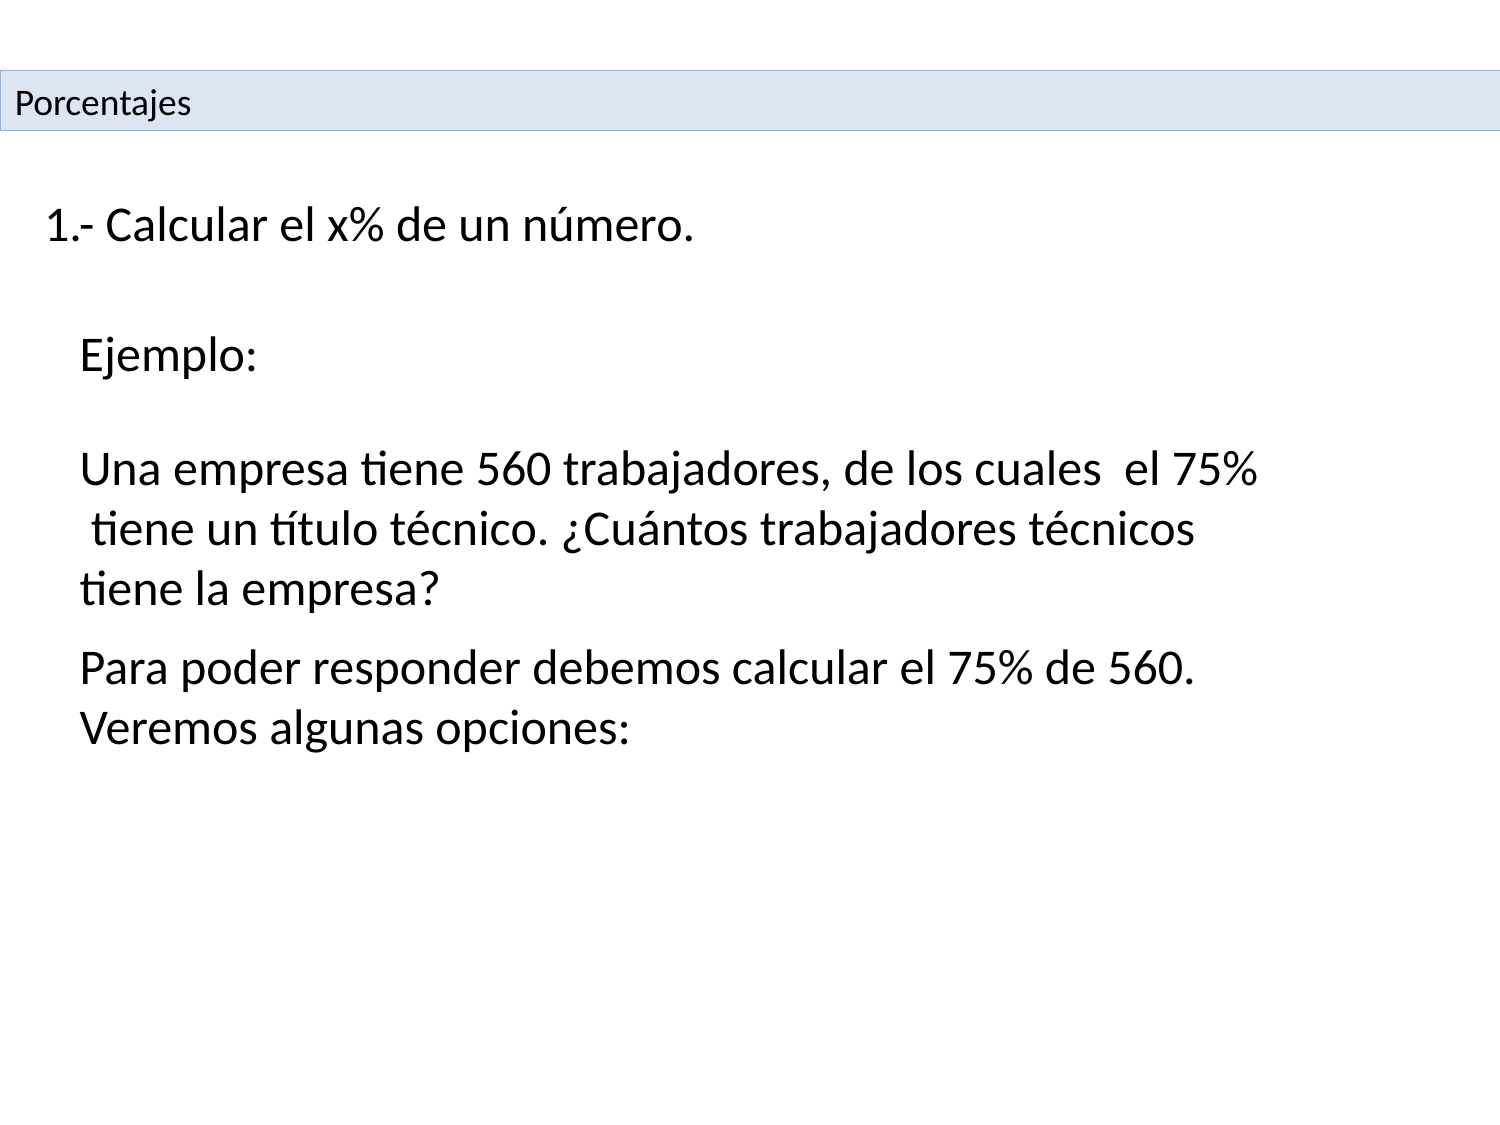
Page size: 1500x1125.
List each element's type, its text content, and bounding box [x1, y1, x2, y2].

text_box Ejemplo: [64, 314, 1282, 390]
text_box Porcentajes [0, 70, 1500, 130]
text_box Para poder responder debemos calcular el 75% de 560. Veremos algunas opciones: [64, 627, 1282, 763]
text_box Una empresa tiene 560 trabajadores, de los cuales el 75% tiene un título técnico. ¿Cuántos trabajadores técnicos tiene la empresa? [64, 427, 1282, 623]
text_box 1.- Calcular el x% de un número. [29, 184, 1247, 260]
